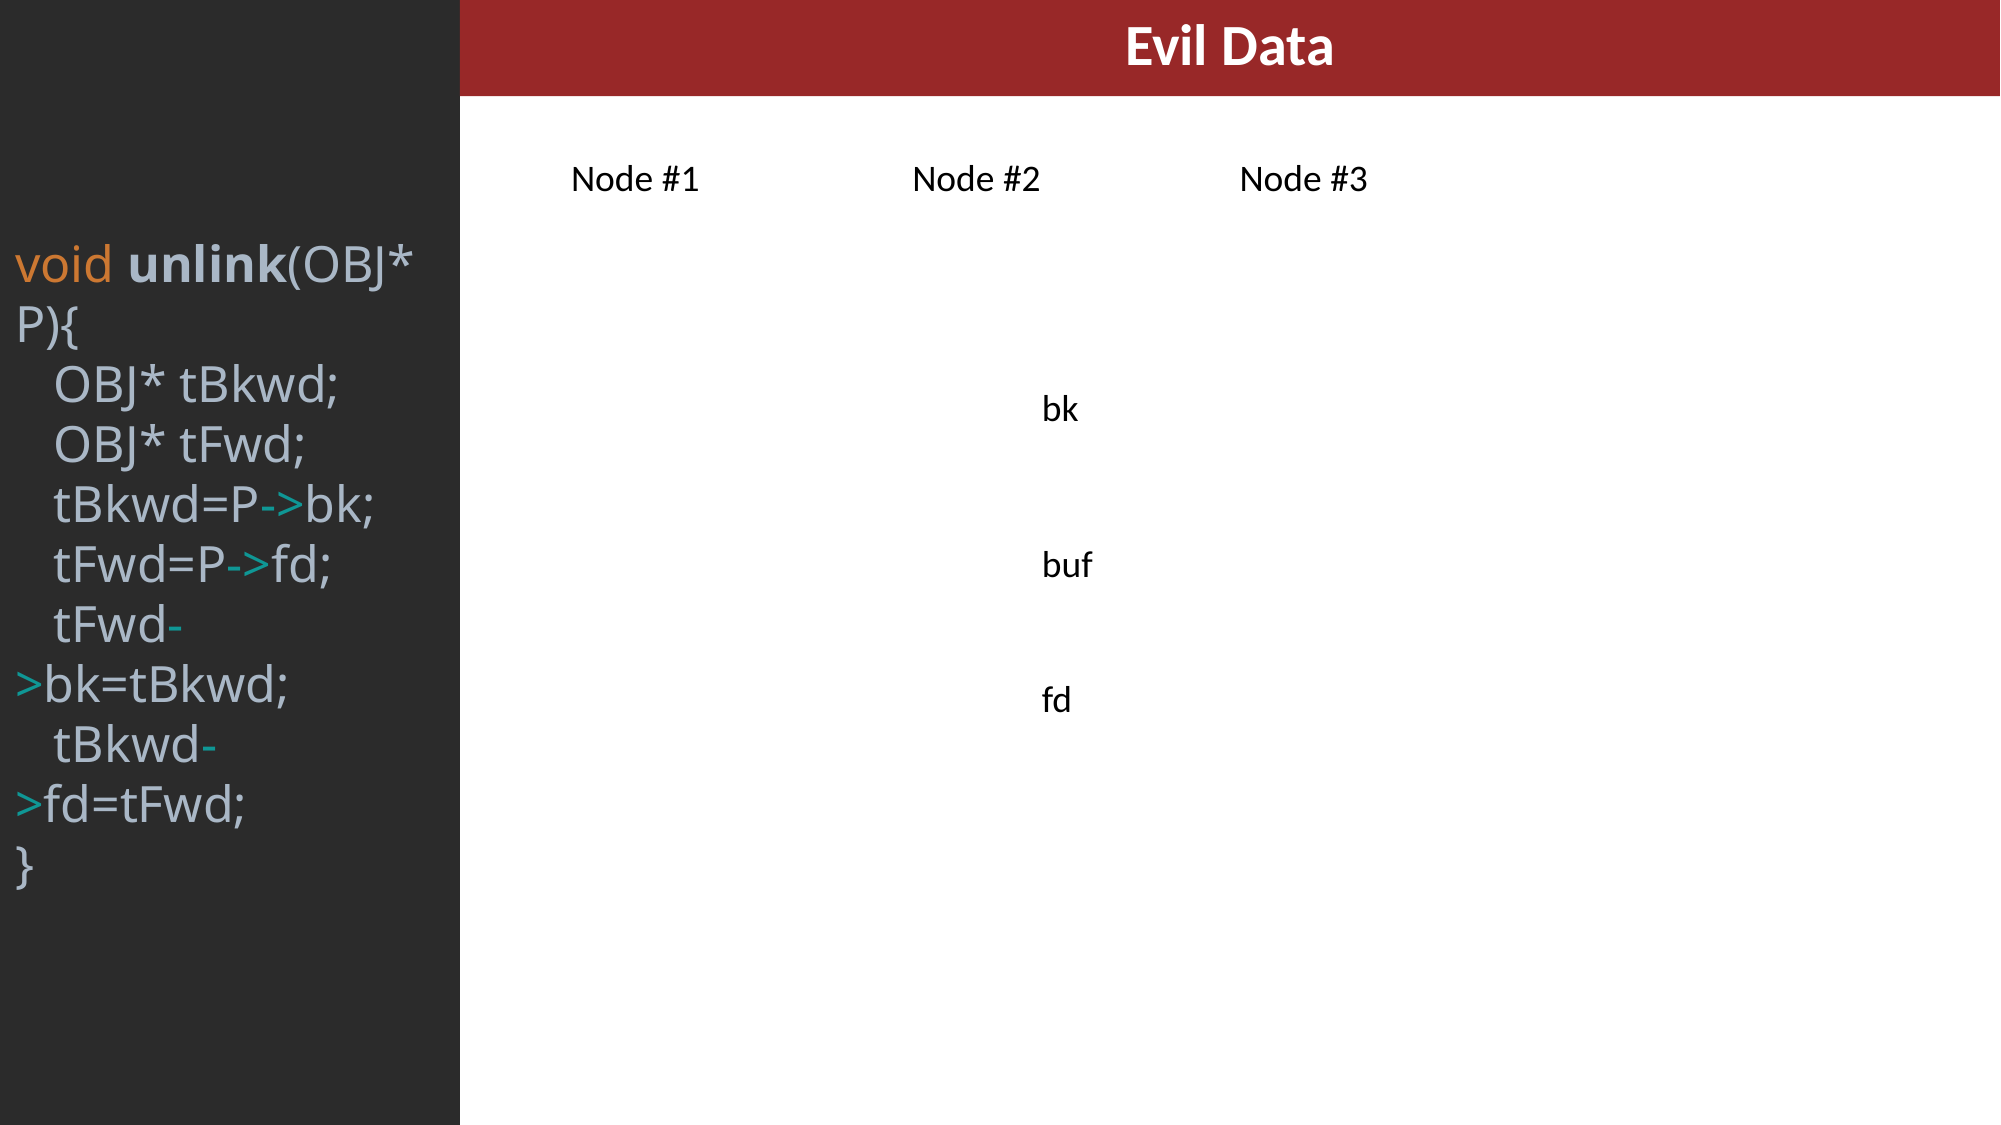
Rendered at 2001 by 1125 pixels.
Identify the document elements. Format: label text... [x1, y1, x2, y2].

text_box Evil Data [459, 0, 2000, 97]
text_box buf [1027, 532, 1108, 592]
text_box Node #1 [556, 146, 715, 207]
text_box bk [1027, 377, 1094, 437]
text_box fd [1027, 667, 1087, 728]
text_box Node #3 [1224, 146, 1384, 207]
text_box void unlink(OBJ* P){ OBJ* tBkwd; OBJ* tFwd; tBkwd=P->bk; tFwd=P->fd; tFwd->bk=tBkwd; tBkwd->fd=tFwd; } [0, 0, 460, 1125]
text_box Node #2 [897, 146, 1056, 207]
